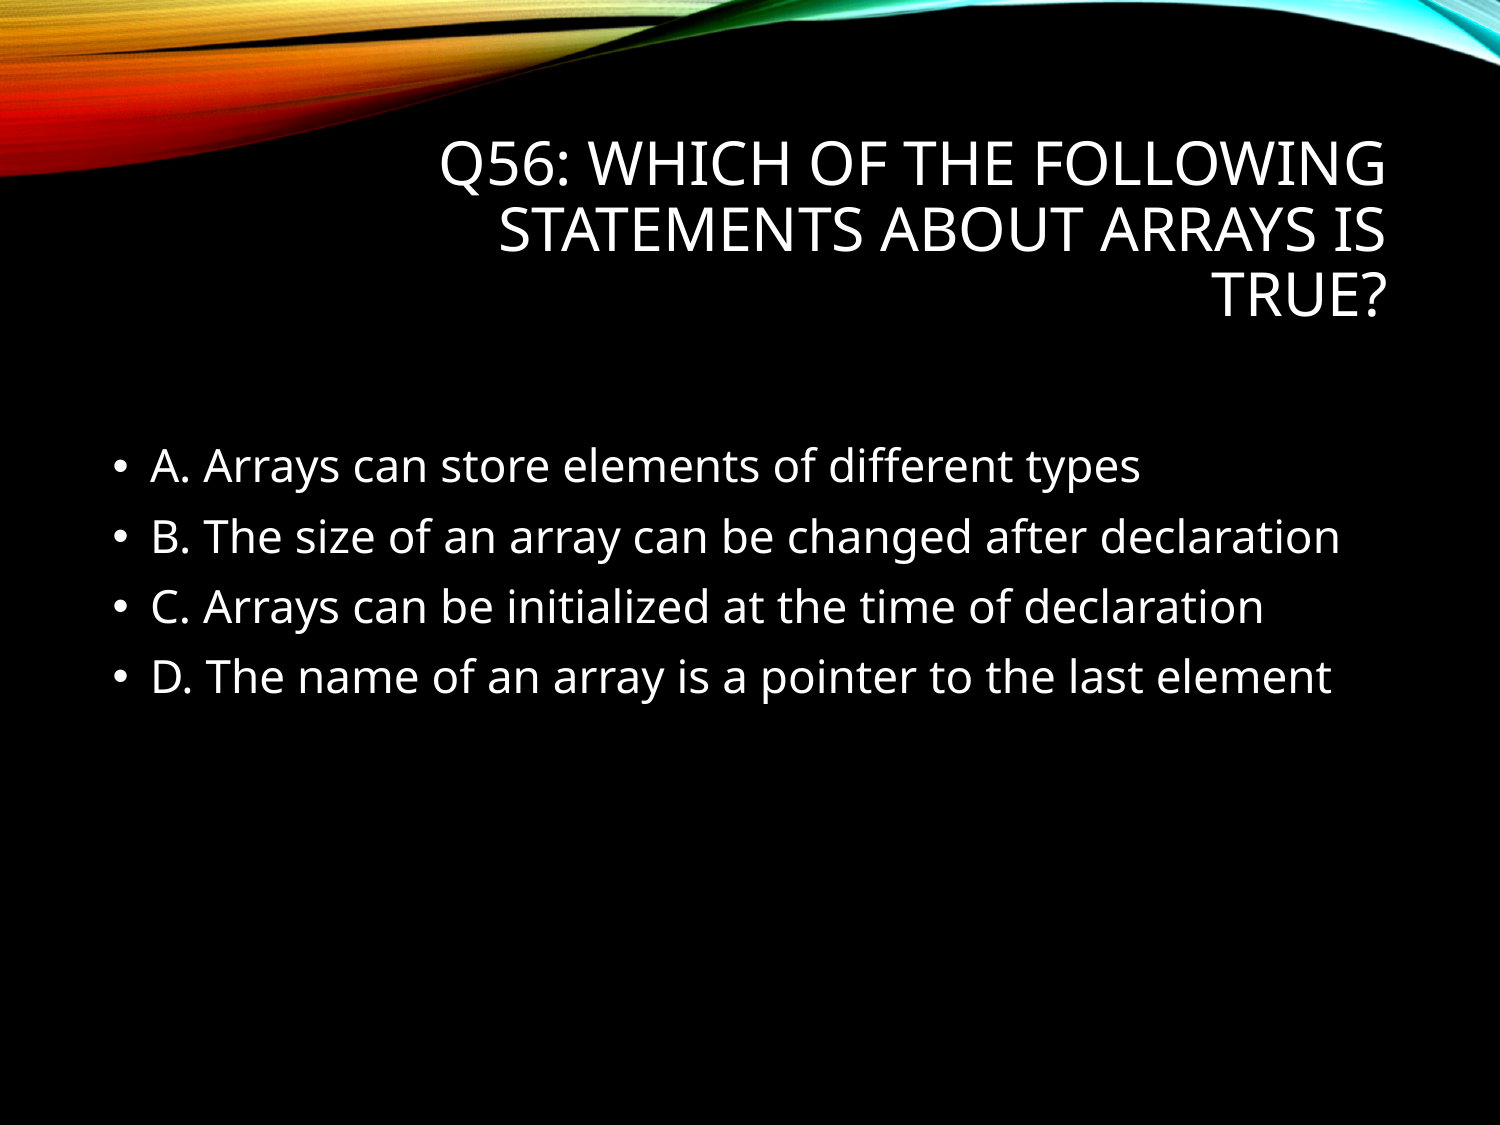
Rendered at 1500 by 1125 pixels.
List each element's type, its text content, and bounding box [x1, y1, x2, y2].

list A. Arrays can store elements of different types B. The size of an array can be changed after declaration C. Arrays can be initialized at the time of declaration D. The name of an array is a pointer to the last element [97, 360, 1403, 1028]
picture [0, 0, 1500, 178]
title Q56: Which of the following statements about arrays is true? [356, 125, 1403, 338]
